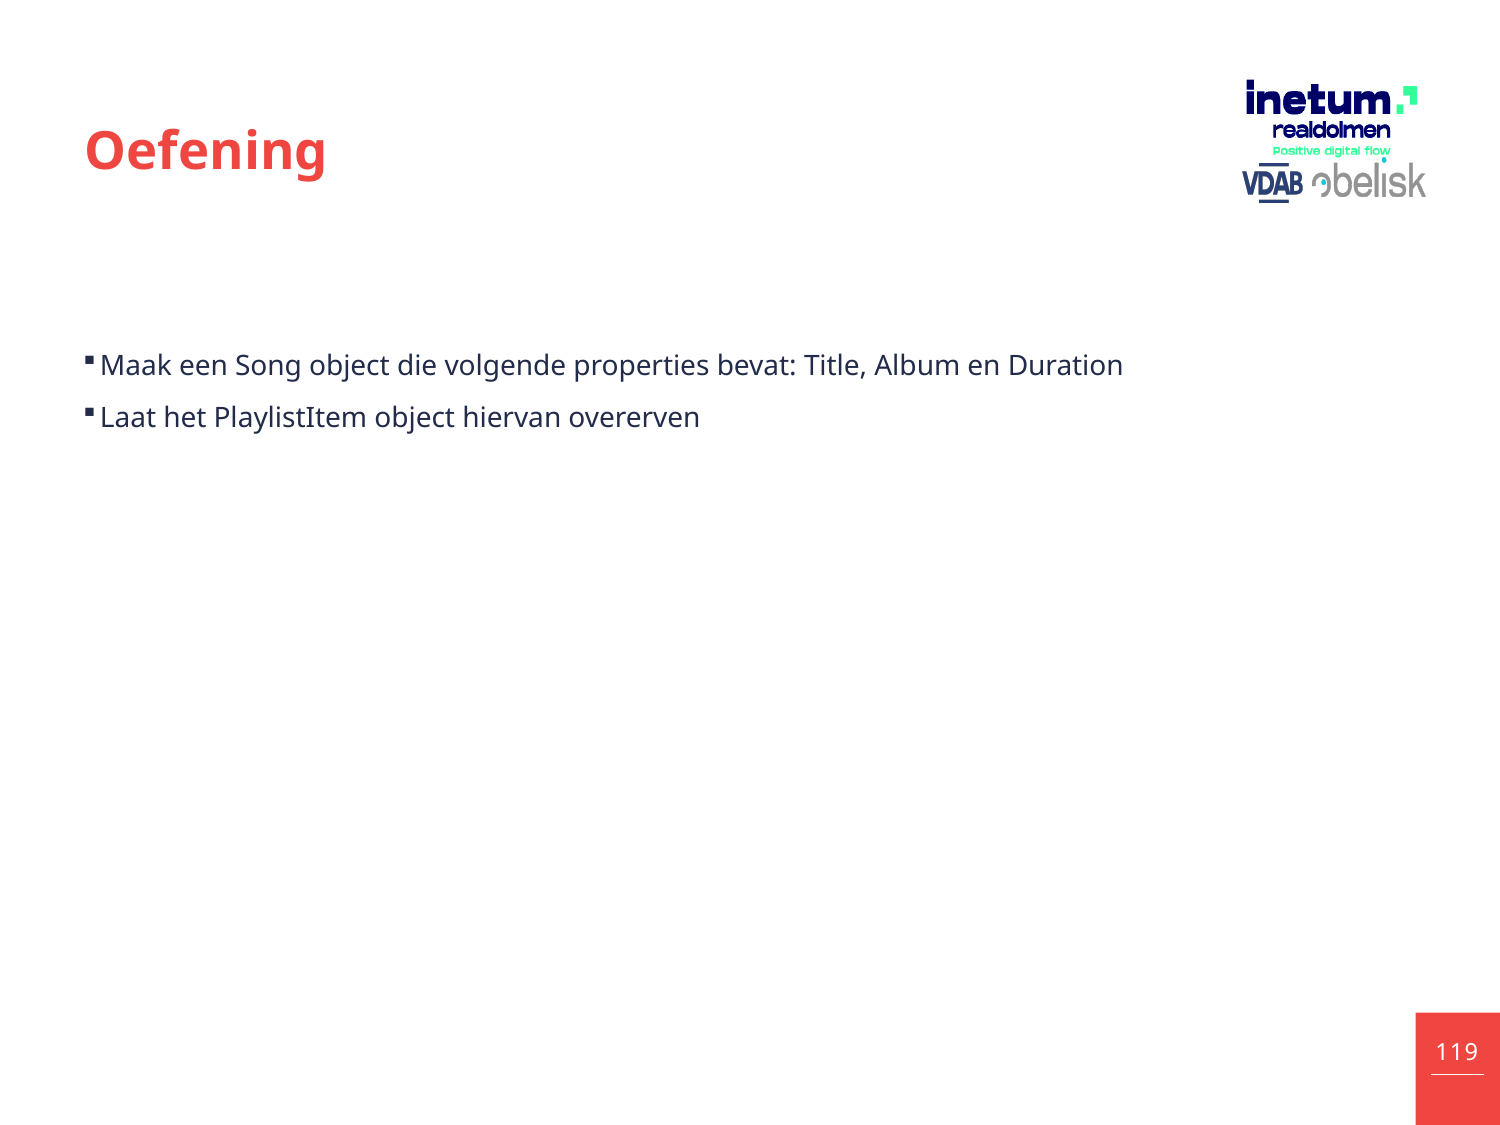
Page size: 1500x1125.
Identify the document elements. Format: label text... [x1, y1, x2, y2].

title Oefening [83, 114, 1229, 181]
list Maak een Song object die volgende properties bevat: Title, Album en Duration Laat het PlaylistItem object hiervan overerven [83, 326, 1400, 429]
picture [1233, 52, 1431, 203]
